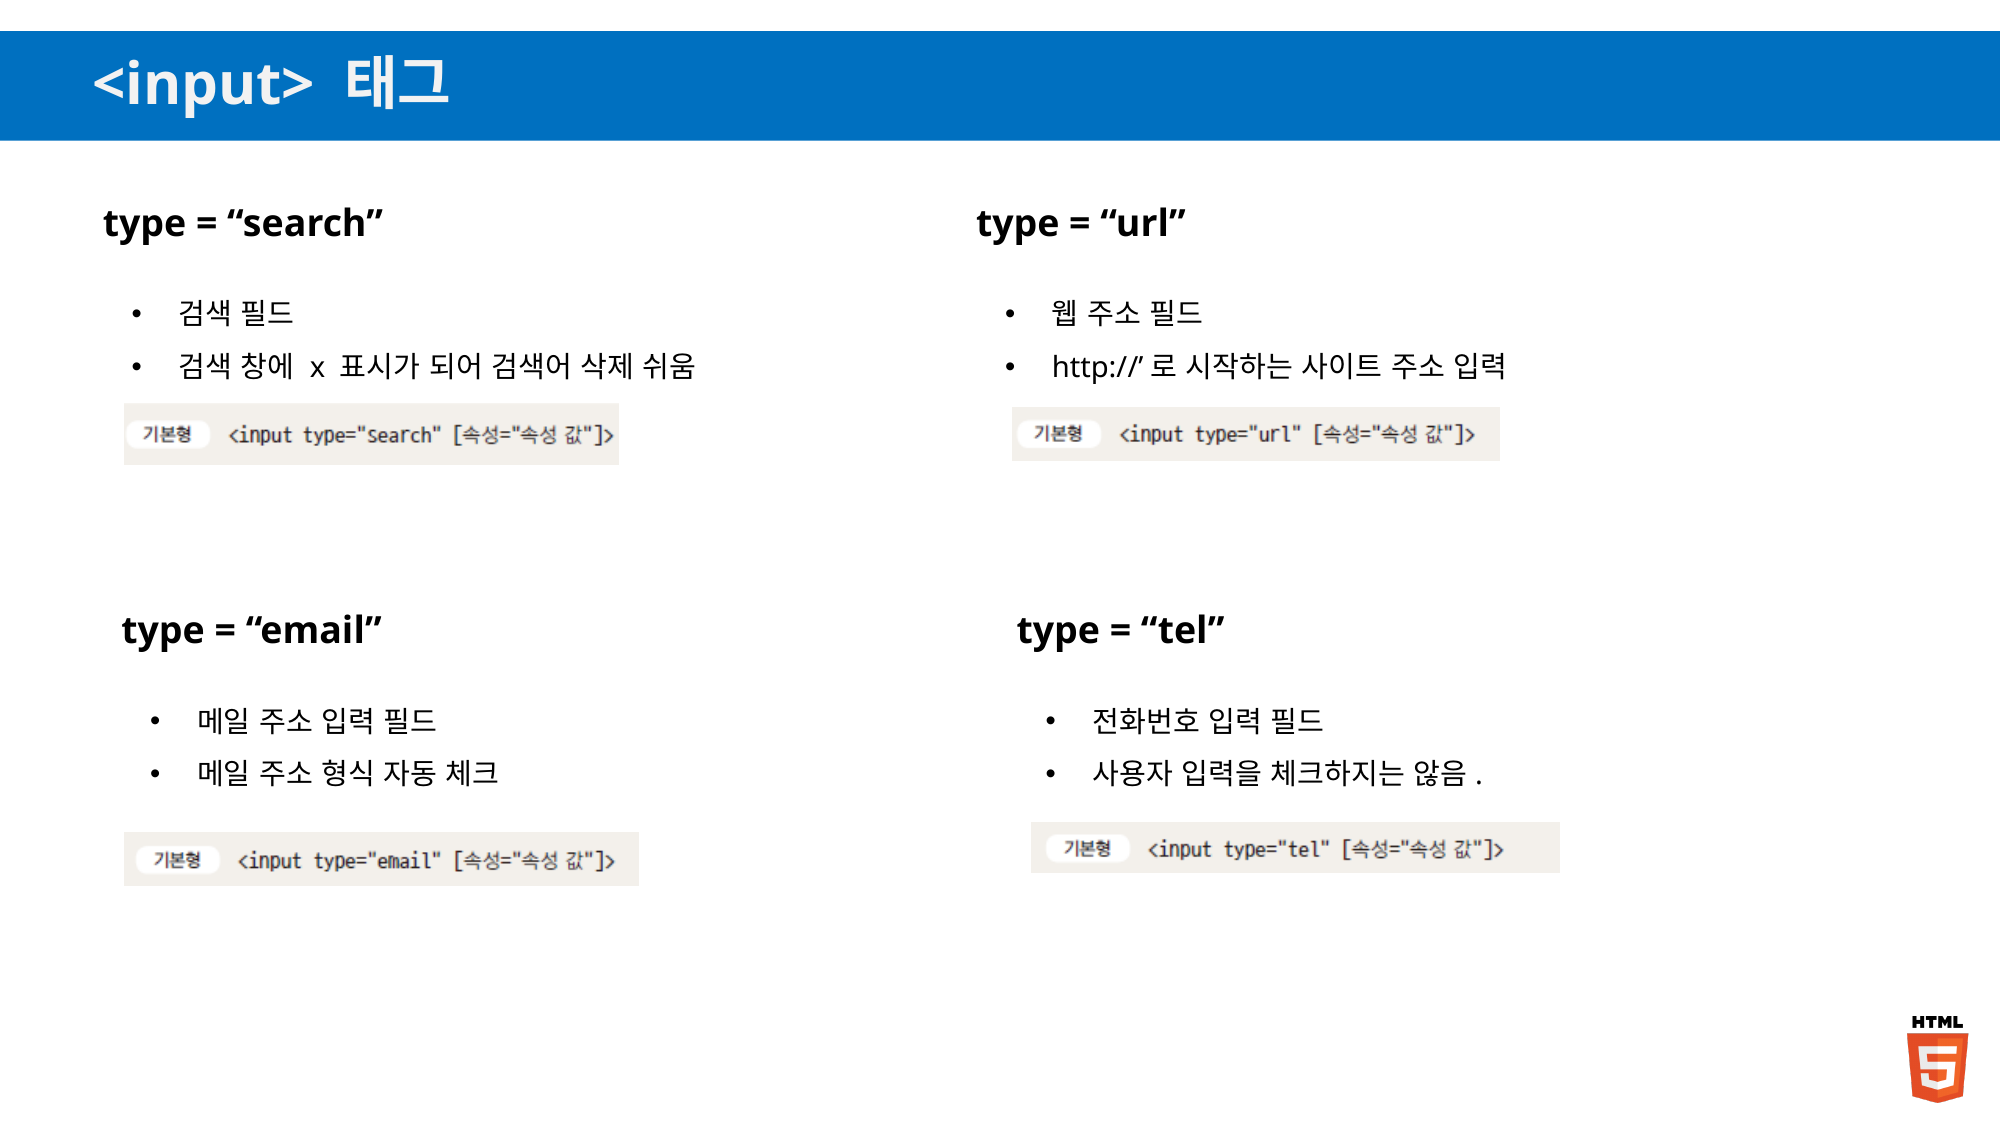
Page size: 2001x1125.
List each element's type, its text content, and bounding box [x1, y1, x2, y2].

text_box type = “email” [106, 598, 619, 659]
picture [1894, 1016, 1981, 1103]
picture [124, 832, 639, 886]
text_box 전화번호 입력 필드 사용자 입력을 체크하지는 않음. [1030, 678, 1763, 798]
picture [124, 403, 619, 465]
text_box type = “search” [88, 191, 600, 251]
picture [1031, 822, 1560, 873]
title <input> 태그 [77, 31, 1569, 141]
text_box 메일 주소 입력 필드 메일 주소 형식 자동 체크 [135, 678, 868, 798]
text_box 검색 필드 검색 창에 x 표시가 되어 검색어 삭제 쉬움 [116, 271, 907, 391]
text_box type = “tel” [1001, 598, 1514, 659]
text_box 웹 주소 필드 http://’로 시작하는 사이트 주소 입력 [990, 271, 1723, 391]
picture [1012, 407, 1500, 461]
text_box type = “url” [961, 191, 1474, 251]
